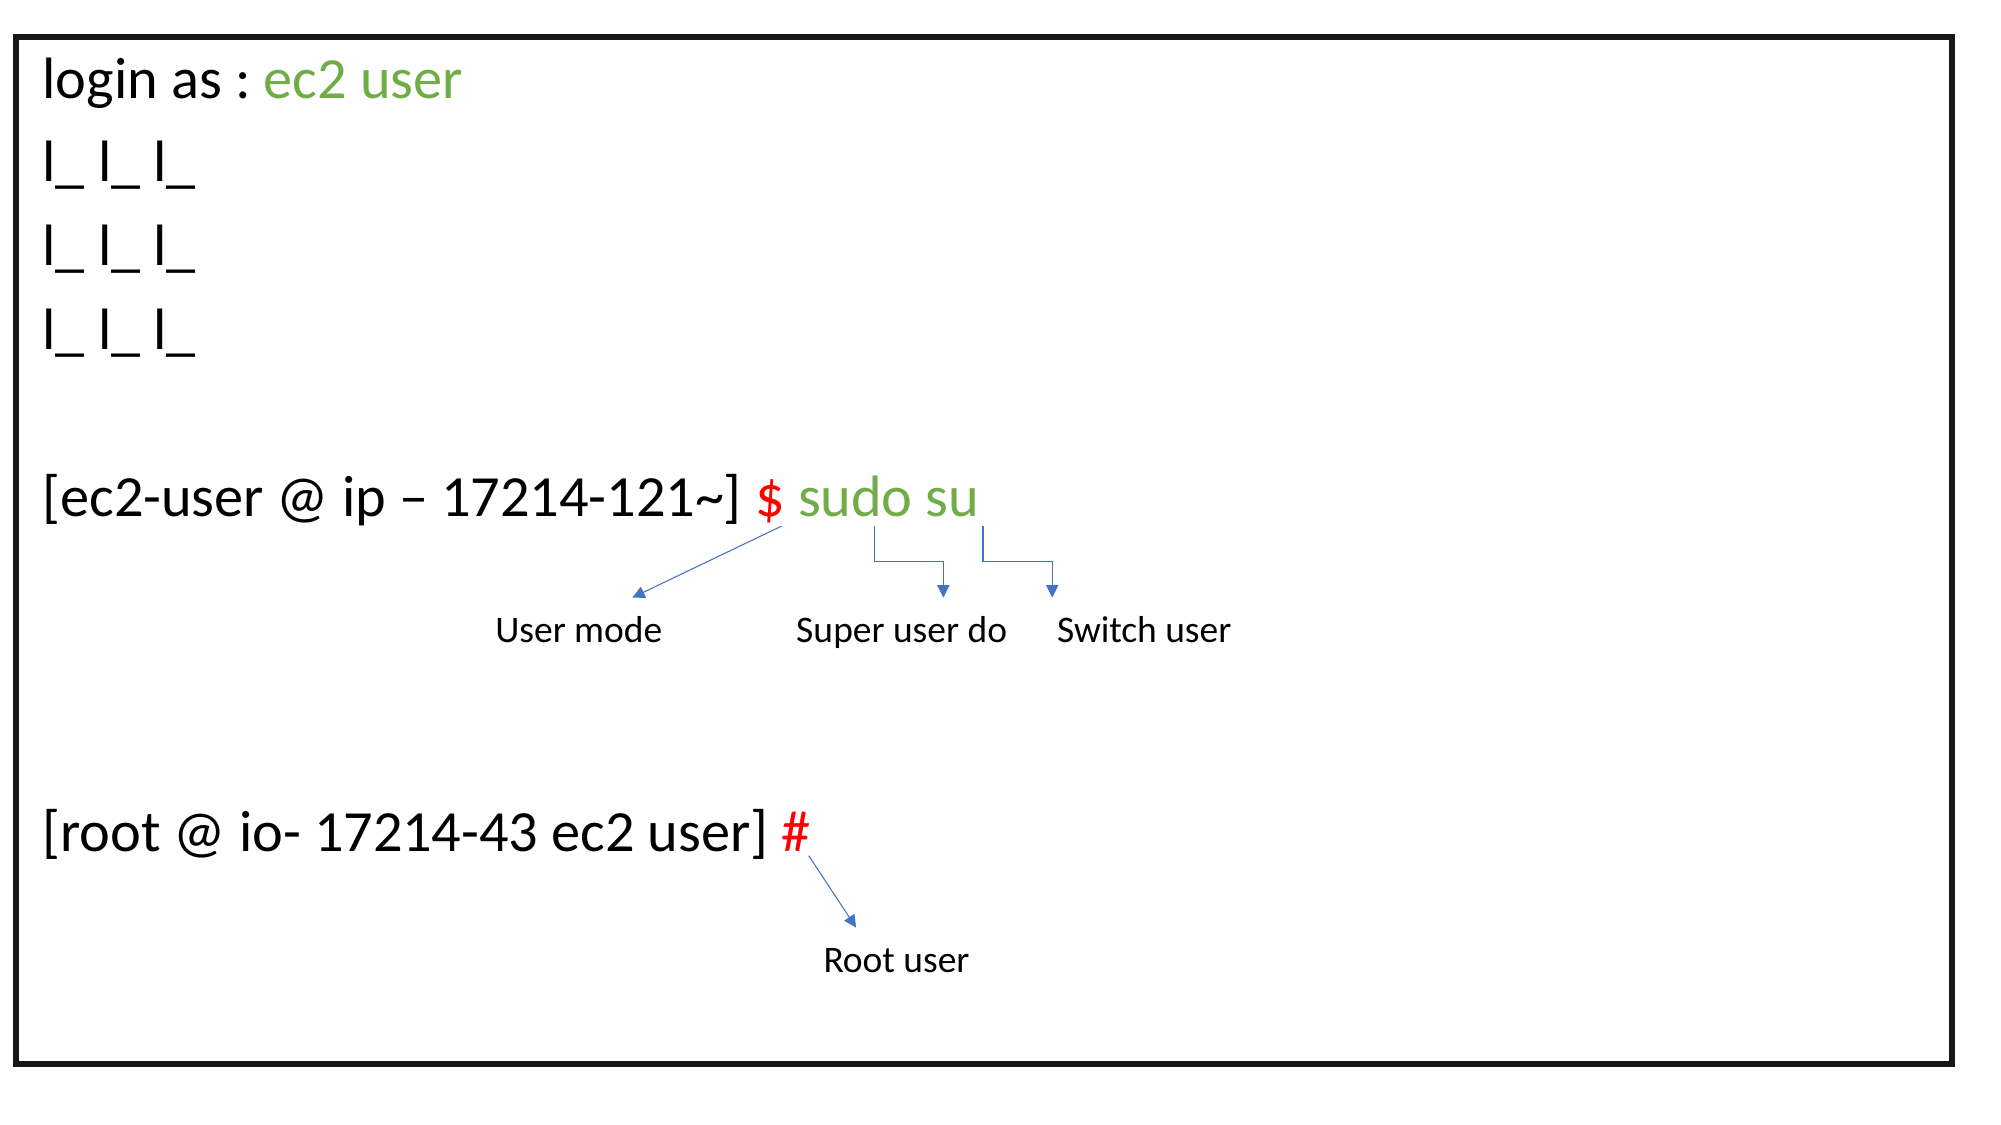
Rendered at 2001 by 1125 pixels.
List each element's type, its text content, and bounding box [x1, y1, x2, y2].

text_box Super user do [781, 597, 1037, 658]
text_box Root user [808, 927, 1000, 988]
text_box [632, 526, 782, 598]
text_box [981, 527, 1054, 597]
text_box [808, 855, 857, 928]
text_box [873, 527, 945, 597]
text_box Switch user [1042, 597, 1362, 658]
list login as : ec2 user l_ l_ l_ l_ l_ l_ l_ l_ l_ [ec2-user @ ip – 17214-121~] $ sudo su [root @ io- 17214-43 ec2 user] # [27, 40, 1939, 1012]
text_box User mode [480, 597, 736, 658]
text_box [15, 36, 1953, 1065]
